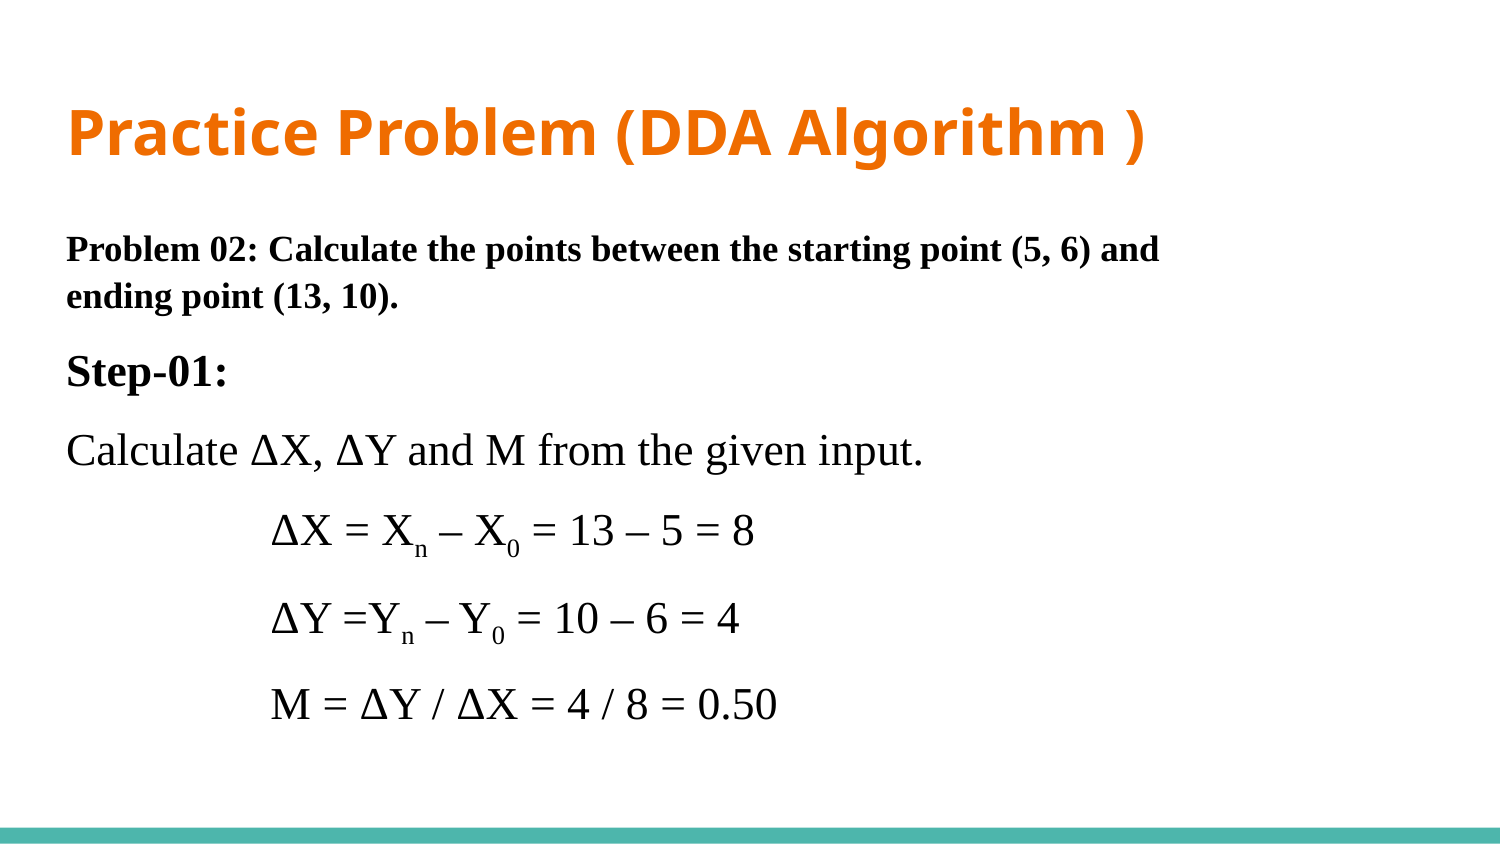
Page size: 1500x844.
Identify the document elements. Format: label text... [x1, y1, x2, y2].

list Problem 02: Calculate the points between the starting point (5, 6) and ending point (13, 10). Step-01: Calculate ΔX, ΔY and M from the given input. ΔX = Xn – X0 = 13 – 5 = 8 ΔY =Yn – Y0 = 10 – 6 = 4 M = ΔY / ΔX = 4 / 8 = 0.50 [51, 207, 1279, 750]
title Practice Problem (DDA Algorithm ) [51, 72, 1449, 189]
slide_number [1389, 764, 1480, 830]
